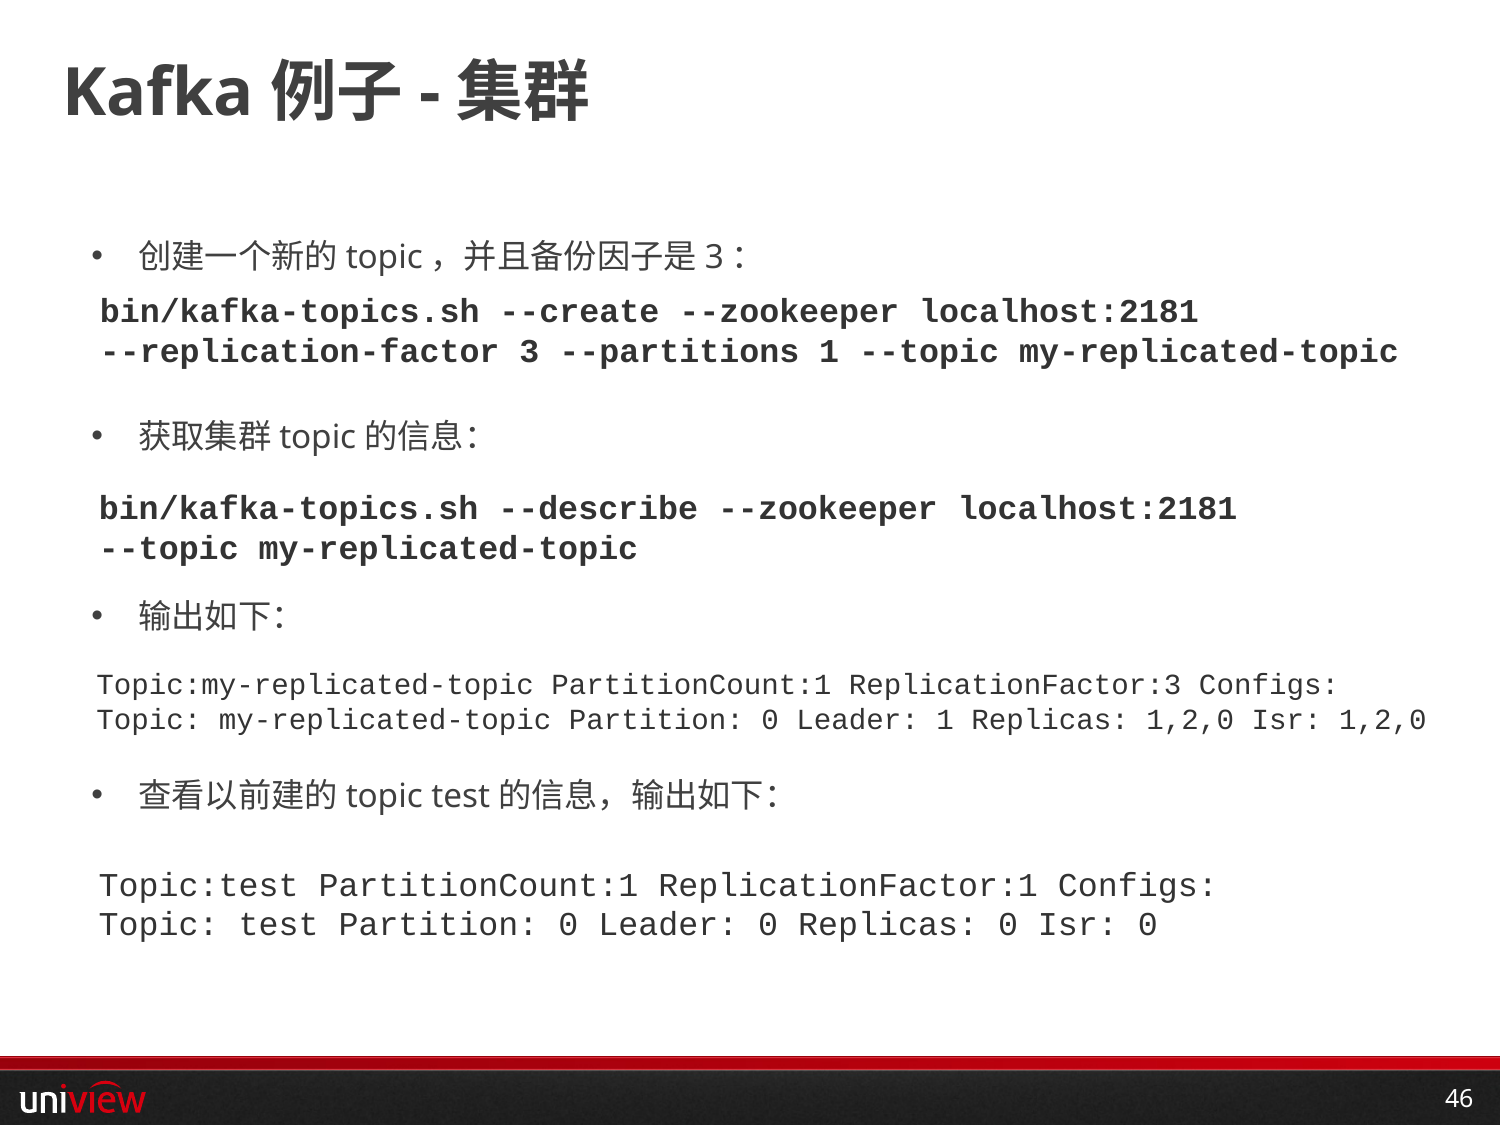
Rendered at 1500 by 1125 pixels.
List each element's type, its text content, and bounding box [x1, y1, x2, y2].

title Kafka例子-集群 [47, 41, 1398, 148]
text_box Topic:my-replicated-topic PartitionCount:1 ReplicationFactor:3 Configs: Topic: my-replicated-topic Partition: 0 Leader: 1 Replicas: 1,2,0 Isr: 1,2,0 [81, 657, 1448, 743]
text_box Topic:test PartitionCount:1 ReplicationFactor:1 Configs: Topic: test Partition: 0 Leader: 0 Replicas: 0 Isr: 0 [83, 855, 1254, 950]
text_box bin/kafka-topics.sh --describe --zookeeper localhost:2181 --topic my-replicated-topic [83, 478, 1275, 574]
list 创建一个新的topic，并且备份因子是3： 获取集群topic的信息： 输出如下： 查看以前建的topic test的信息，输出如下： [76, 208, 1436, 941]
picture [0, 1056, 1500, 1125]
text_box bin/kafka-topics.sh --create --zookeeper localhost:2181 --replication-factor 3 --partitions 1 --topic my-replicated-topic [84, 281, 1423, 377]
